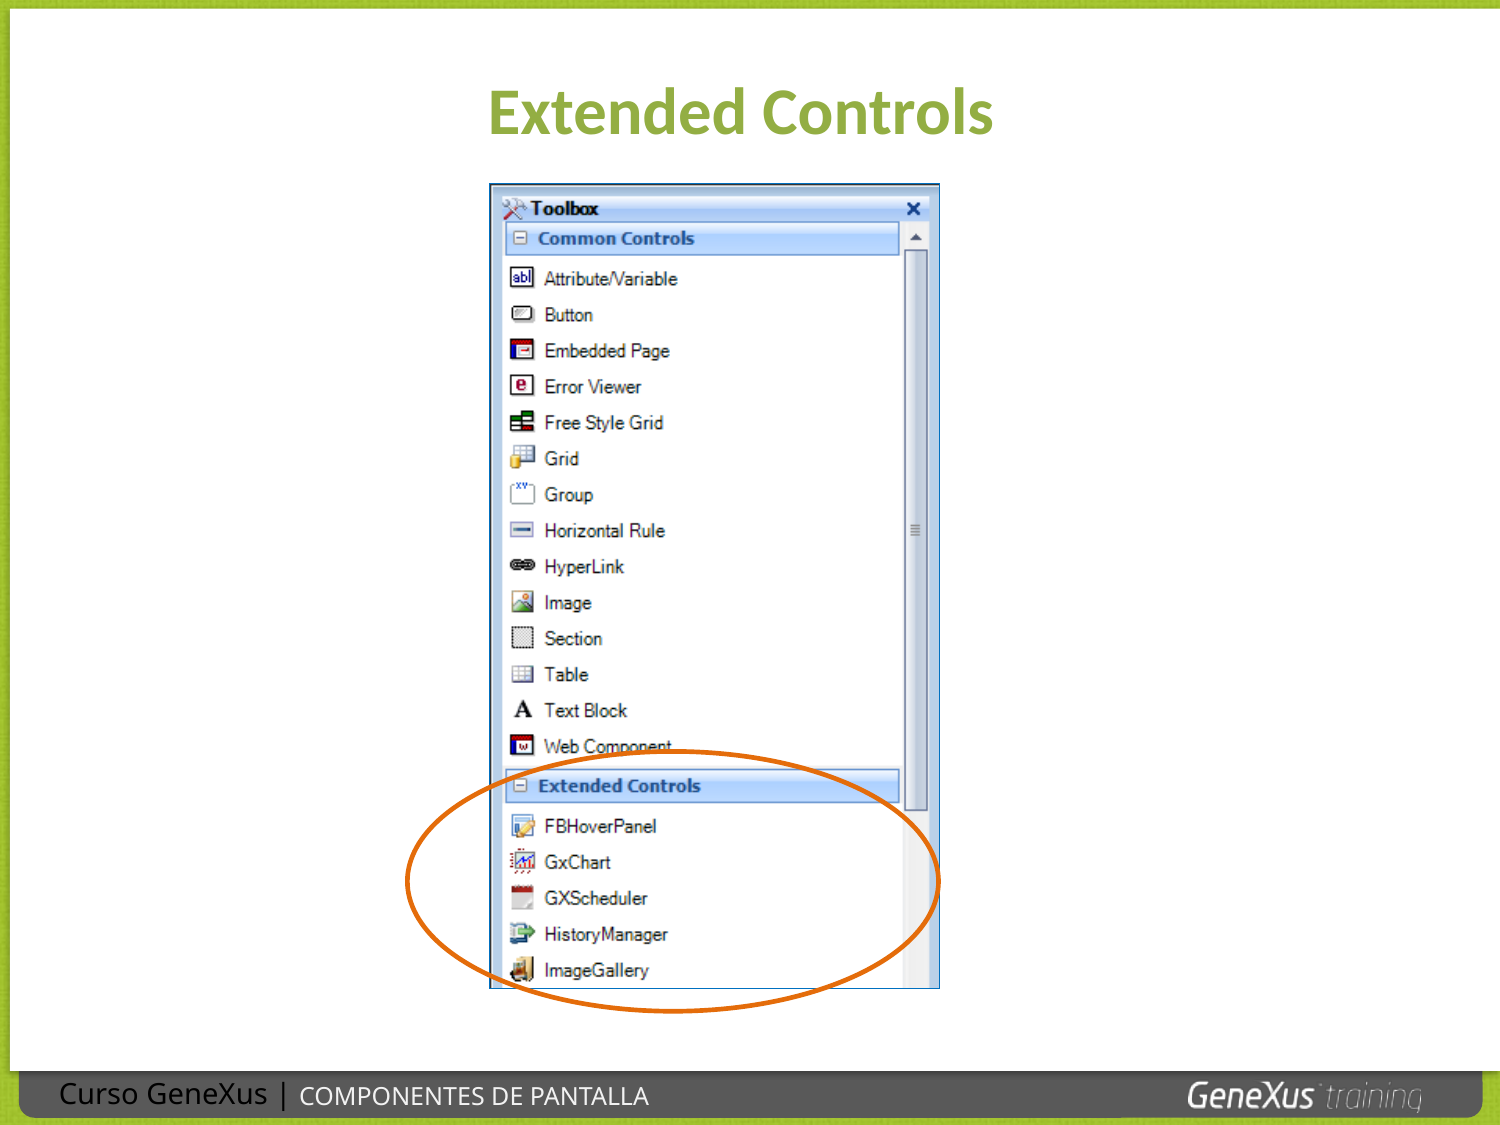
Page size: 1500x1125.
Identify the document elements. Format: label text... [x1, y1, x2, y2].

text_box Extended Controls [41, 54, 1442, 161]
text_box COMPONENTES DE PANTALLA [299, 1070, 939, 1121]
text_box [407, 184, 939, 1012]
